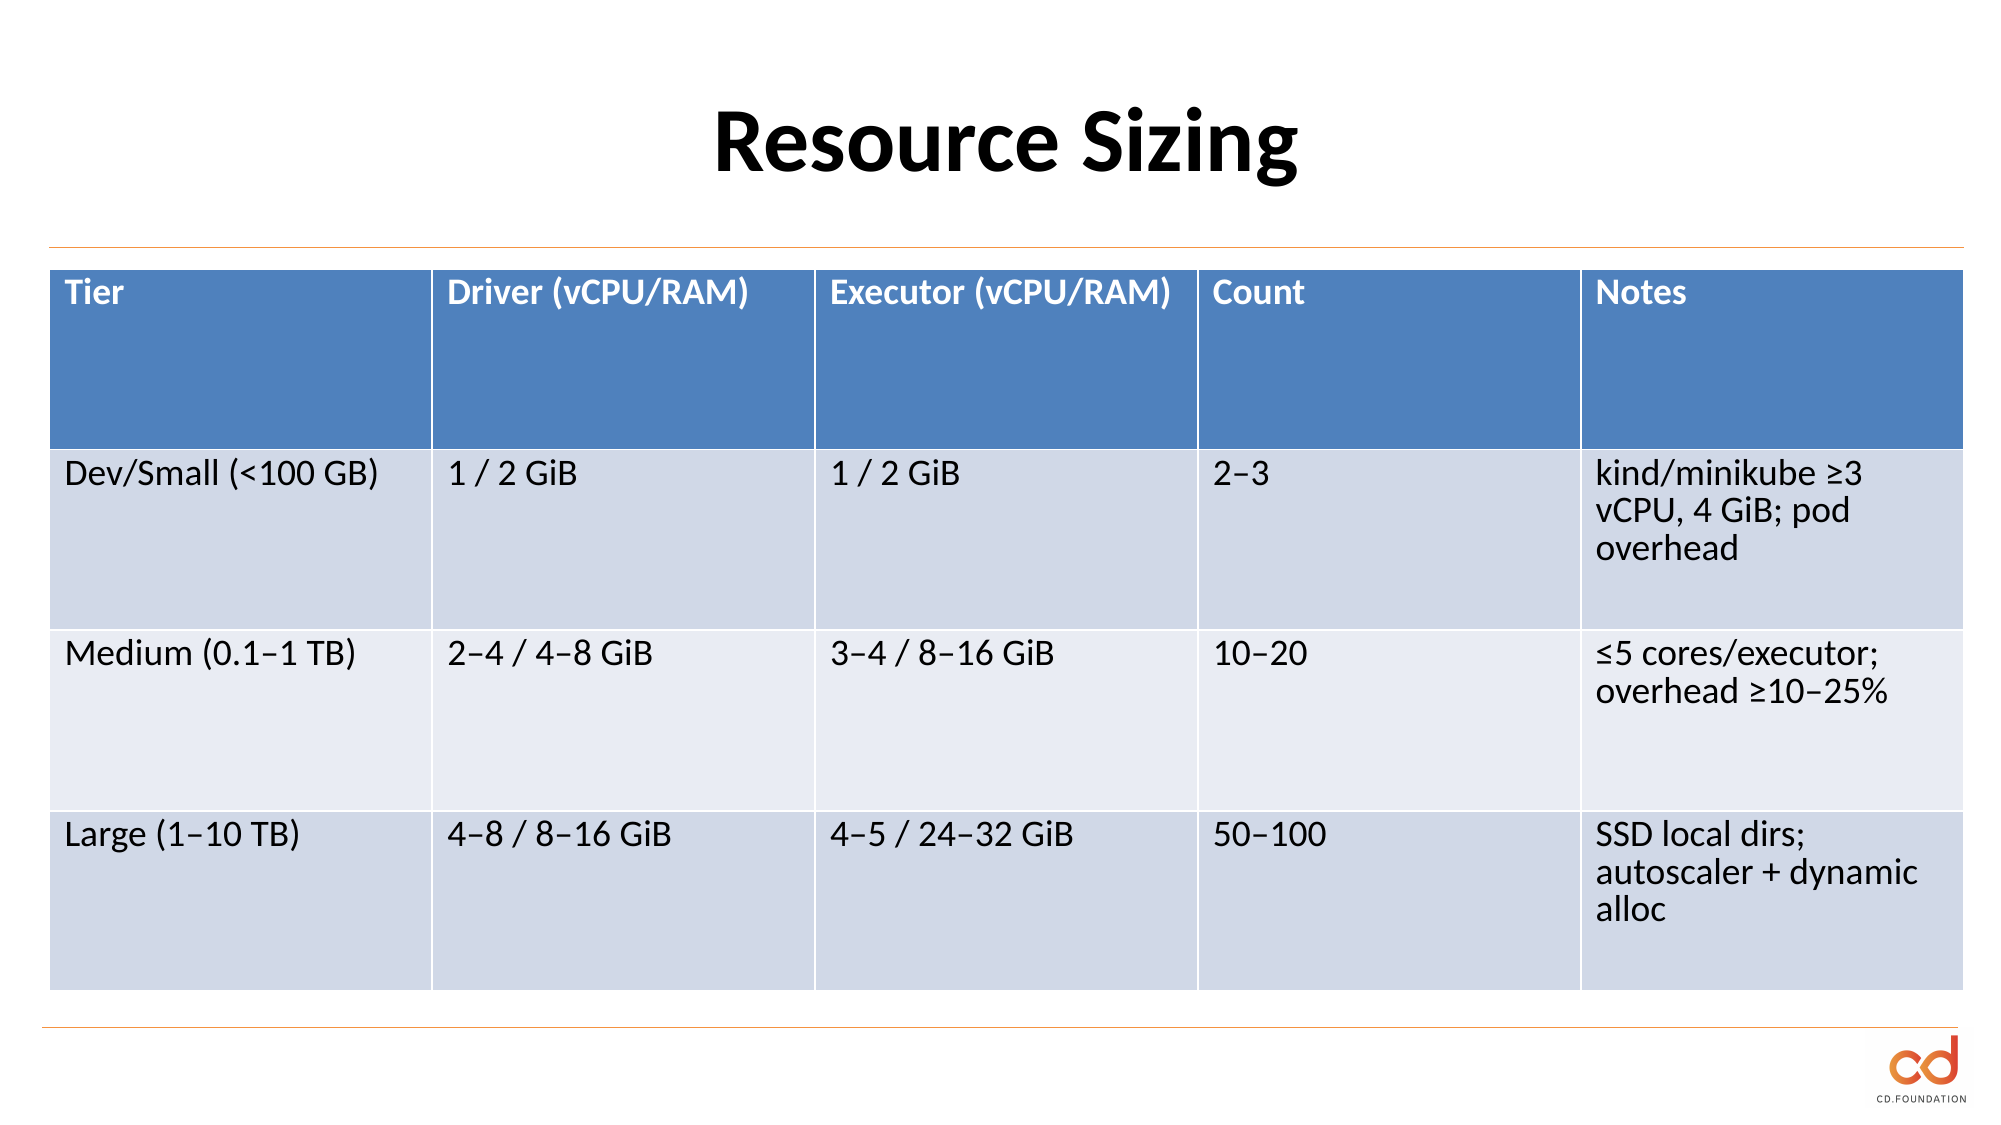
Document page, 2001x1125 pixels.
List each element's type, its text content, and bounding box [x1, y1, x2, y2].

table_cell 3–4 / 8–16 GiB [816, 631, 1197, 810]
picture [1865, 1027, 1974, 1108]
table_header Executor (vCPU/RAM) [816, 270, 1197, 449]
table_cell Large (1–10 TB) [50, 812, 431, 990]
table_cell 1 / 2 GiB [816, 450, 1197, 629]
table_cell ≤5 cores/executor; overhead ≥10–25% [1582, 631, 1963, 810]
table_cell Medium (0.1–1 TB) [50, 631, 431, 810]
table_header Tier [50, 270, 431, 449]
table_cell SSD local dirs; autoscaler + dynamic alloc [1582, 812, 1963, 990]
table_header Count [1199, 270, 1580, 449]
title Resource Sizing [49, 41, 1964, 229]
table_cell 4–5 / 24–32 GiB [816, 812, 1197, 990]
table_cell 4–8 / 8–16 GiB [433, 812, 814, 990]
table_header Driver (vCPU/RAM) [433, 270, 814, 449]
table_cell 2–3 [1199, 450, 1580, 629]
table_cell 2–4 / 4–8 GiB [433, 631, 814, 810]
table_cell Dev/Small (<100 GB) [50, 450, 431, 629]
table_header Notes [1582, 270, 1963, 449]
table_cell 1 / 2 GiB [433, 450, 814, 629]
table_cell kind/minikube ≥3 vCPU, 4 GiB; pod overhead [1582, 450, 1963, 629]
table_cell 10–20 [1199, 631, 1580, 810]
table_cell 50–100 [1199, 812, 1580, 990]
